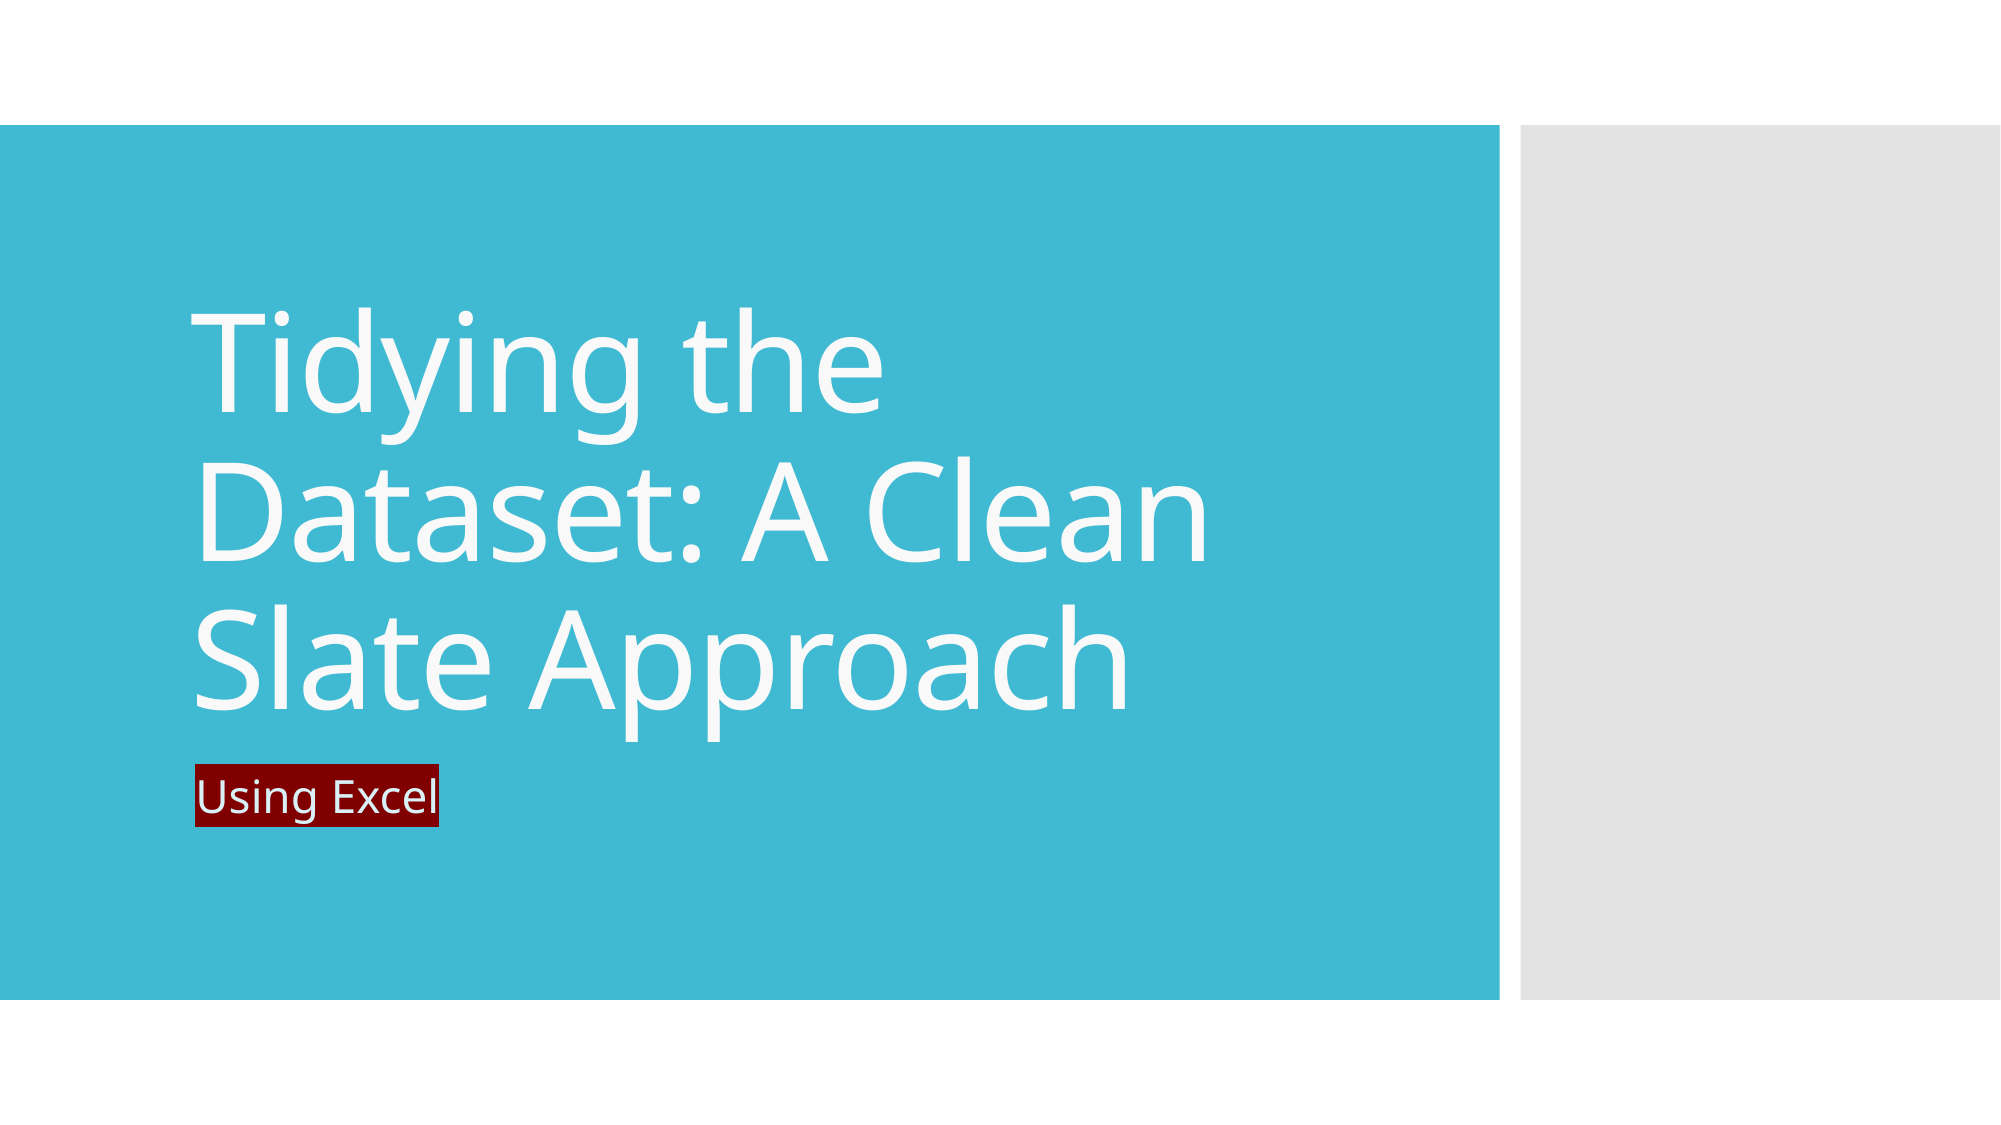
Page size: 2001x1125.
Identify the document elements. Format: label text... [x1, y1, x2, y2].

title Tidying the Dataset: A Clean Slate Approach [175, 213, 1376, 747]
subtitle Using Excel [180, 766, 1381, 917]
